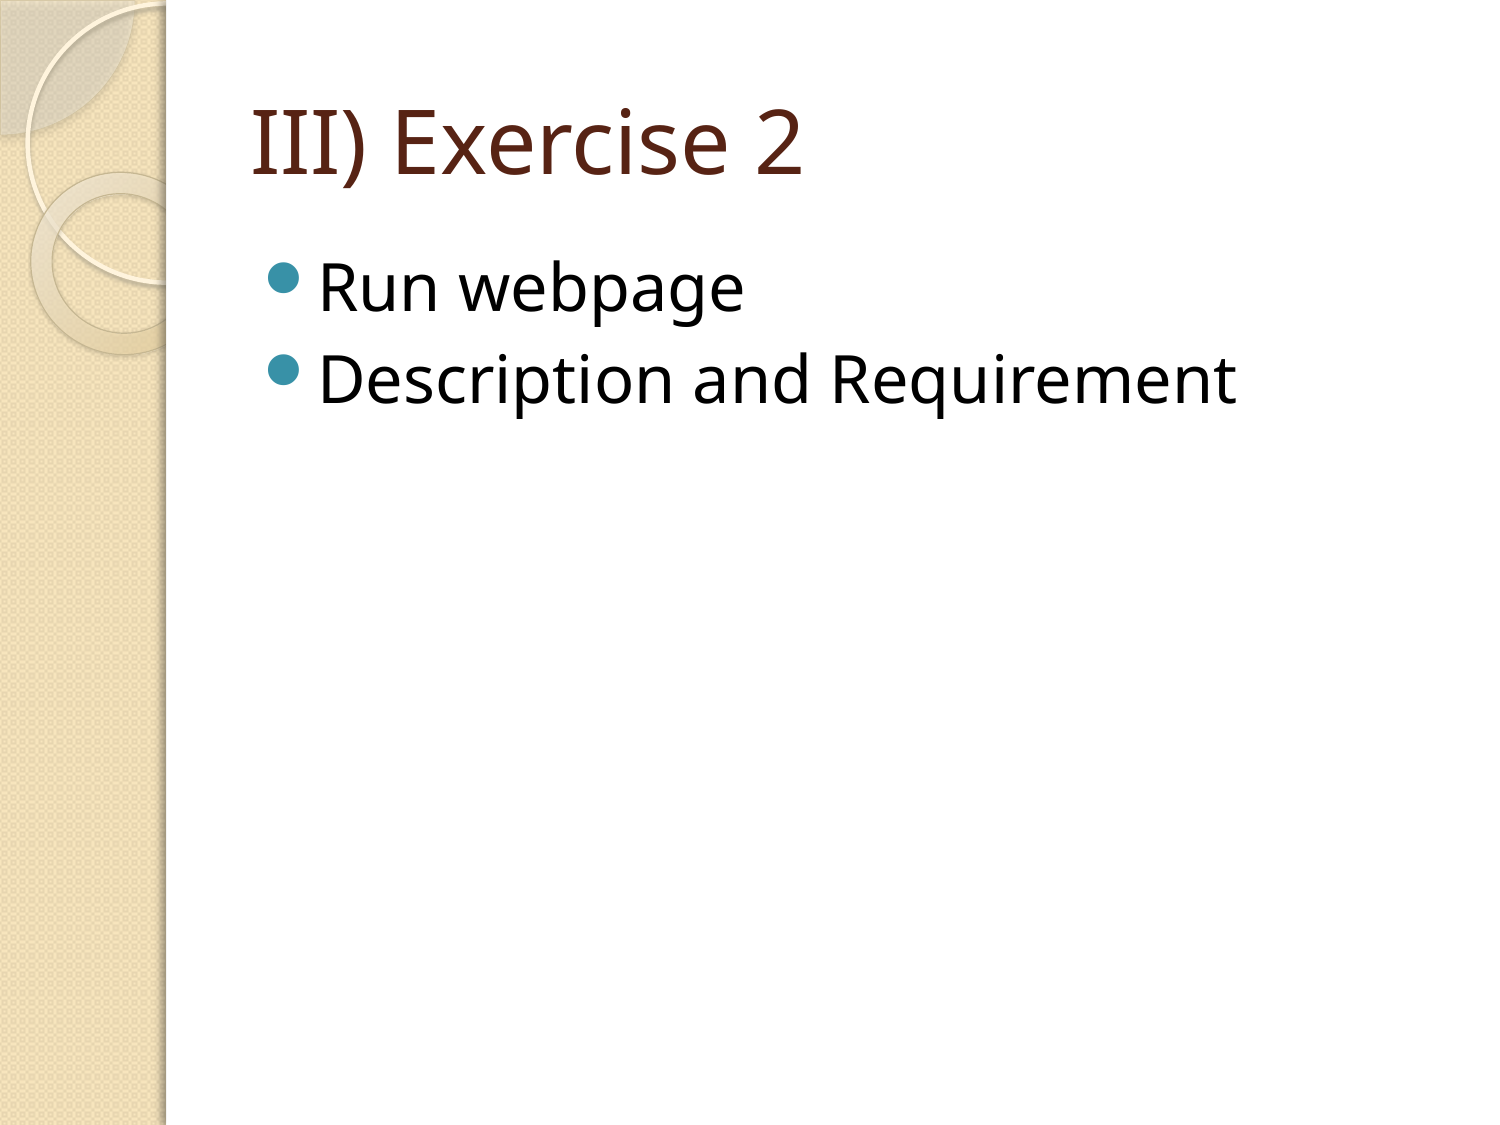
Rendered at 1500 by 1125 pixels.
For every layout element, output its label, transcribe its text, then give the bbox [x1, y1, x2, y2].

title III) Exercise 2 [235, 45, 1466, 233]
list Run webpage Description and Requirement [235, 237, 1466, 1025]
